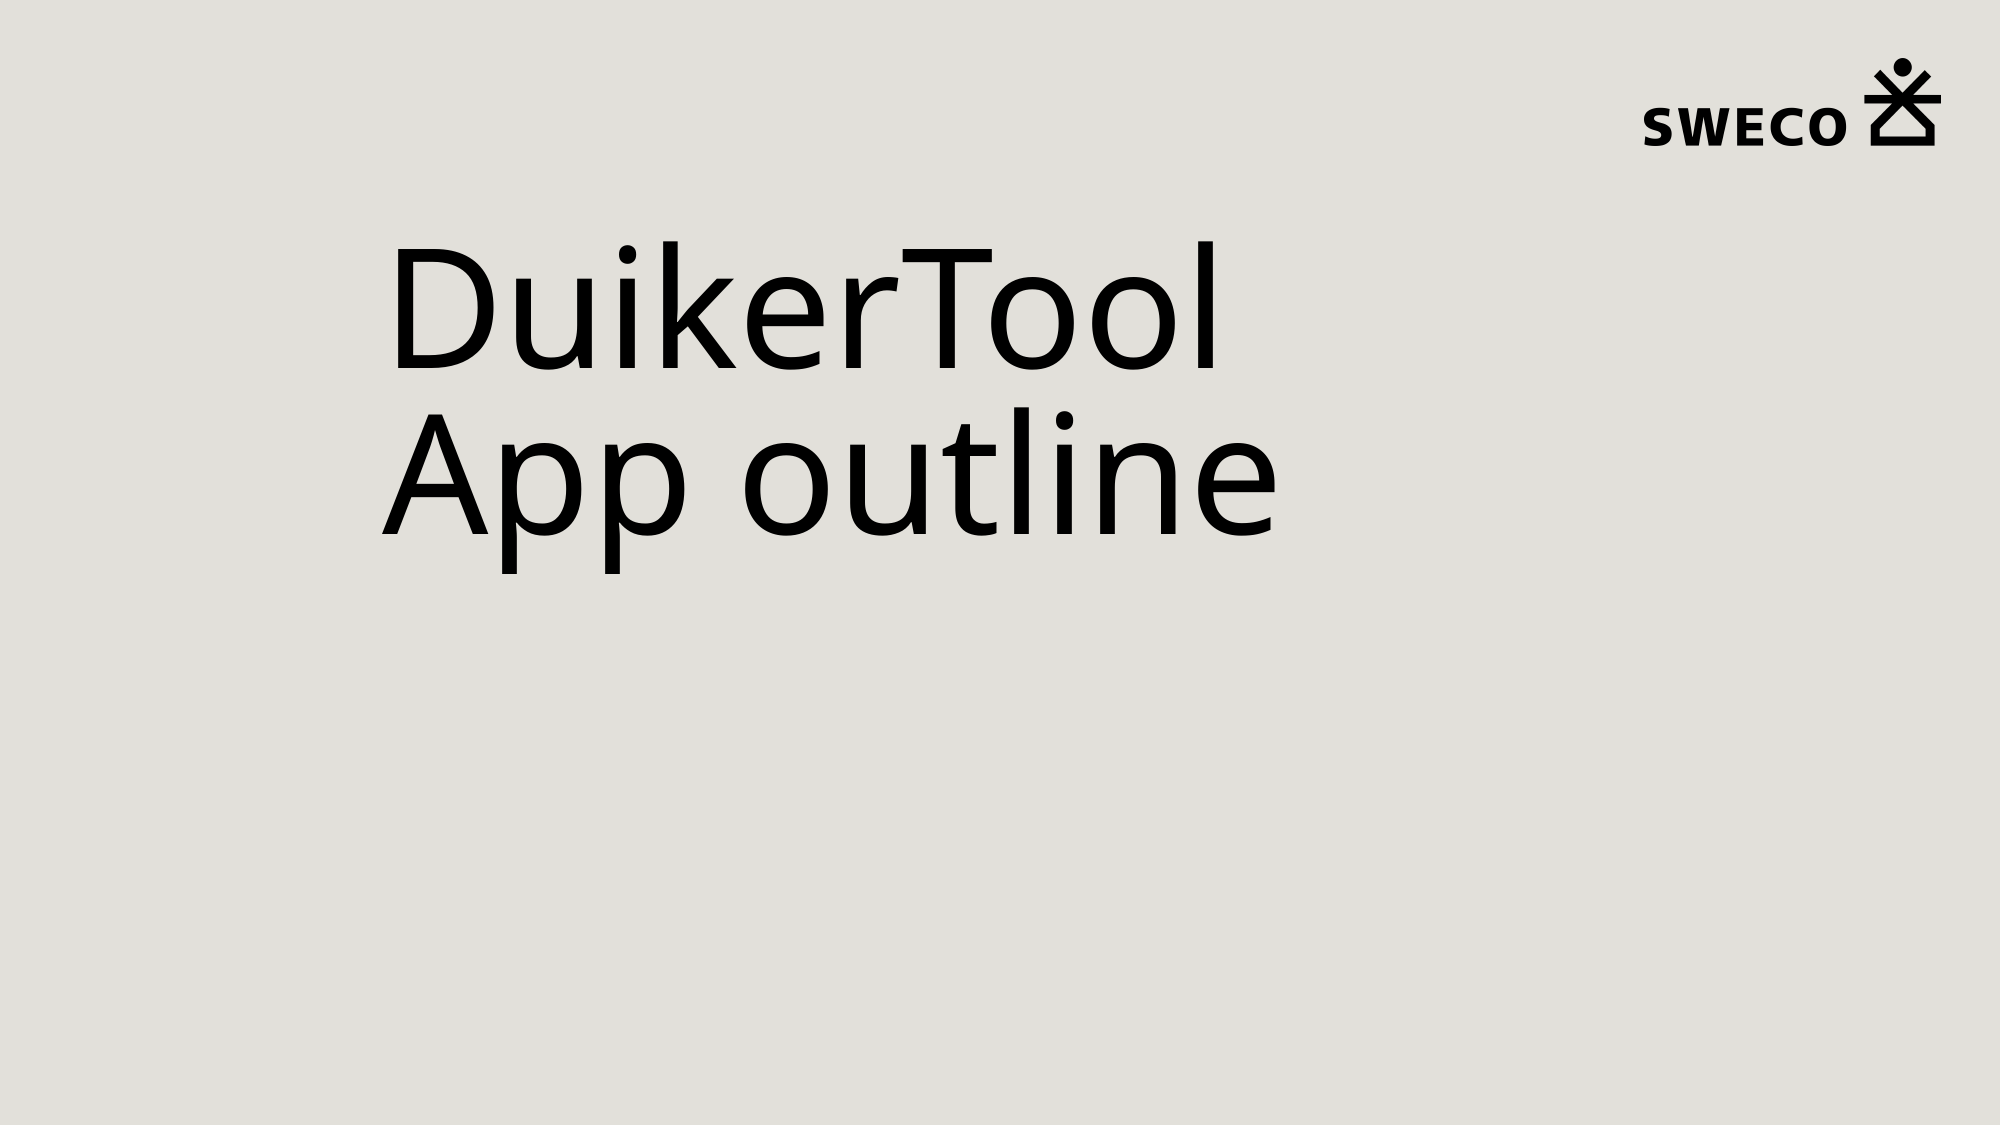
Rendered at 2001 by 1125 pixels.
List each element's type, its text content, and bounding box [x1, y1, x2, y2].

picture [1644, 58, 1941, 146]
title DuikerTool App outline [382, 236, 1618, 1007]
